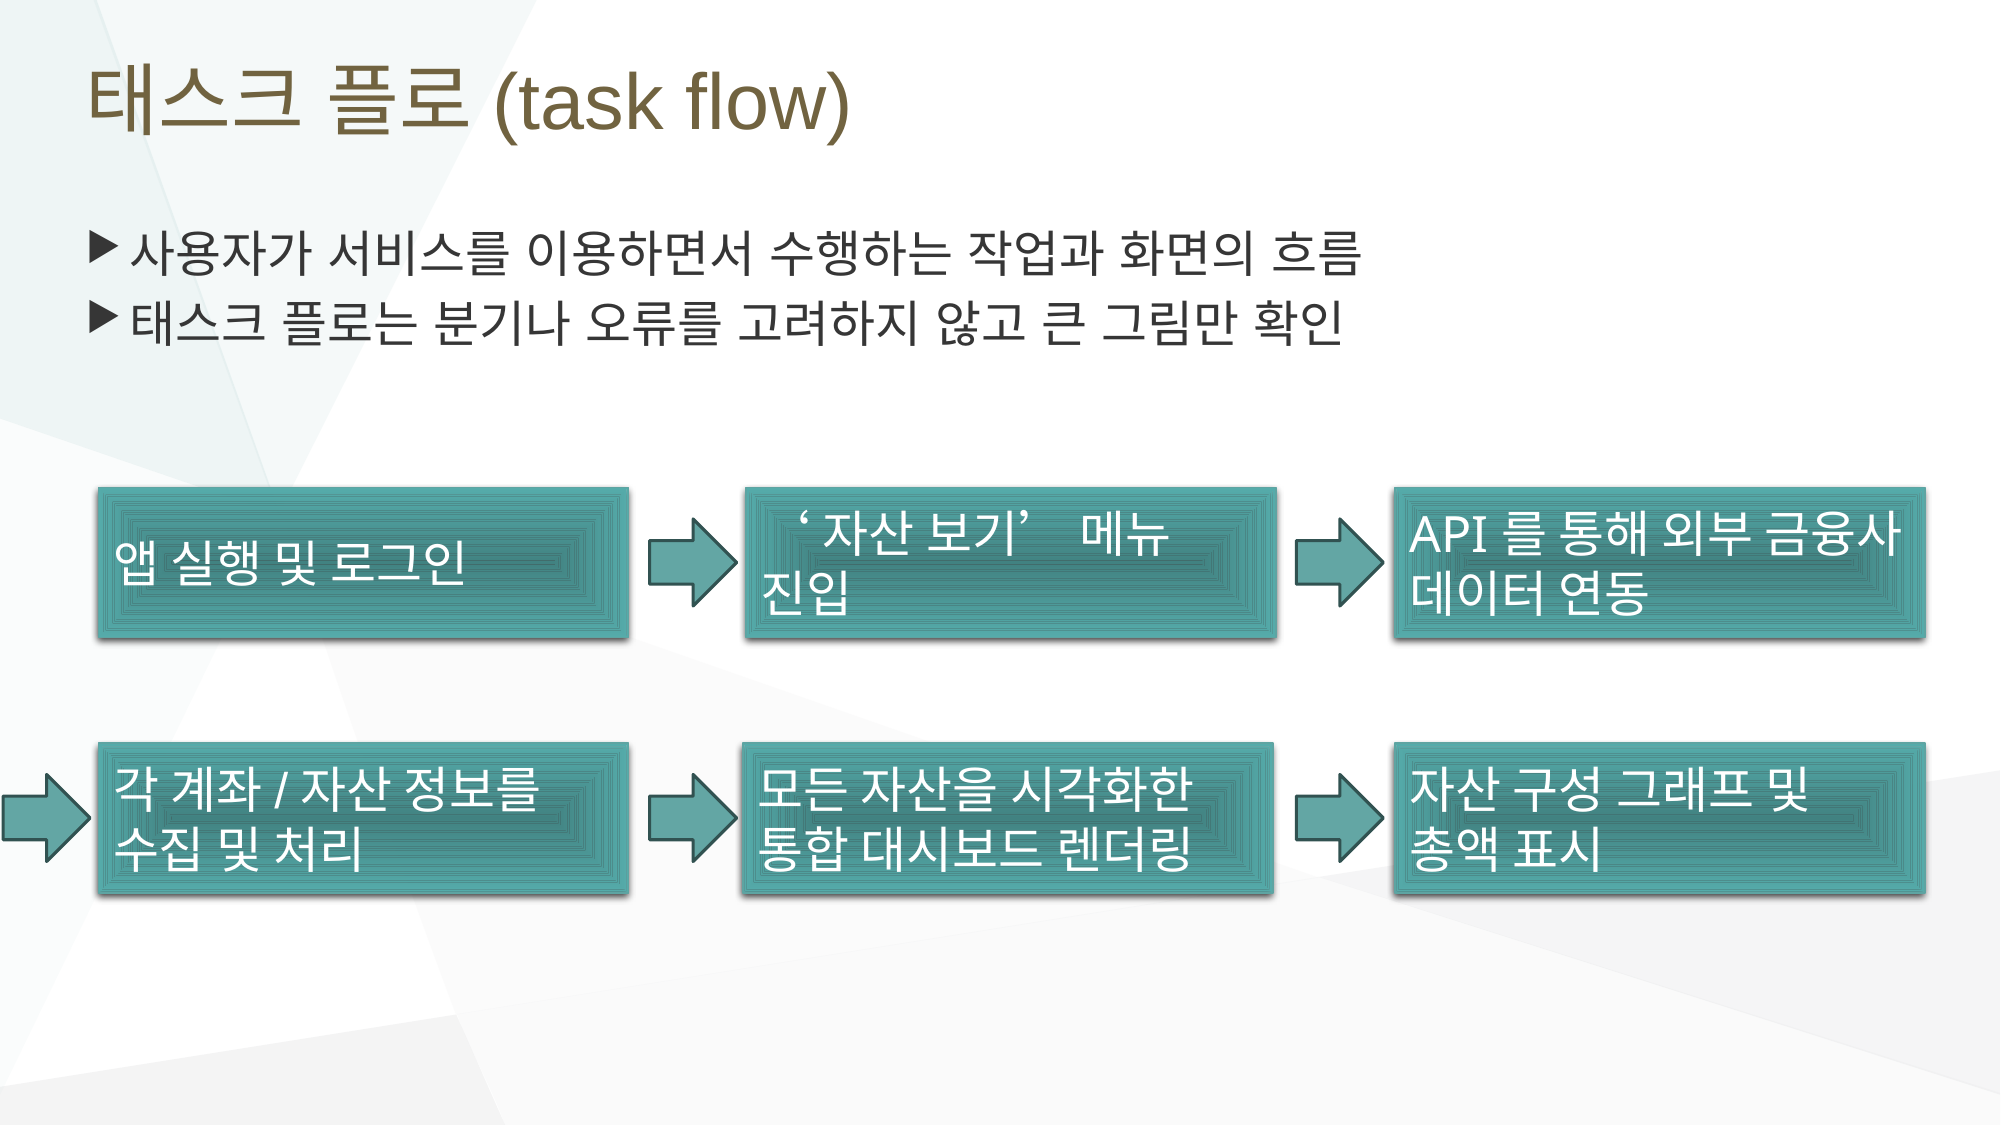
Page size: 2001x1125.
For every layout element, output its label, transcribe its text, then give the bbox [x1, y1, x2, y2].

title 태스크 플로(task flow) [70, 20, 1925, 175]
text_box [1, 773, 92, 863]
text_box 자산 구성 그래프 및 총액 표시 [1394, 742, 1926, 894]
text_box 모든 자산을 시각화한 통합 대시보드 렌더링 [742, 742, 1274, 894]
text_box [648, 517, 738, 608]
text_box 각 계좌/자산 정보를 수집 및 처리 [98, 742, 629, 894]
text_box [1294, 773, 1385, 863]
list 사용자가 서비스를 이용하면서 수행하는 작업과 화면의 흐름 태스크 플로는 분기나 오류를 고려하지 않고 큰 그림만 확인 [70, 214, 1925, 1029]
text_box API를 통해 외부 금융사 데이터 연동 [1394, 487, 1926, 638]
text_box [648, 773, 738, 863]
text_box 앱 실행 및 로그인 [98, 487, 629, 638]
text_box [1294, 517, 1385, 608]
text_box ‘자산 보기’ 메뉴 진입 [745, 487, 1277, 638]
